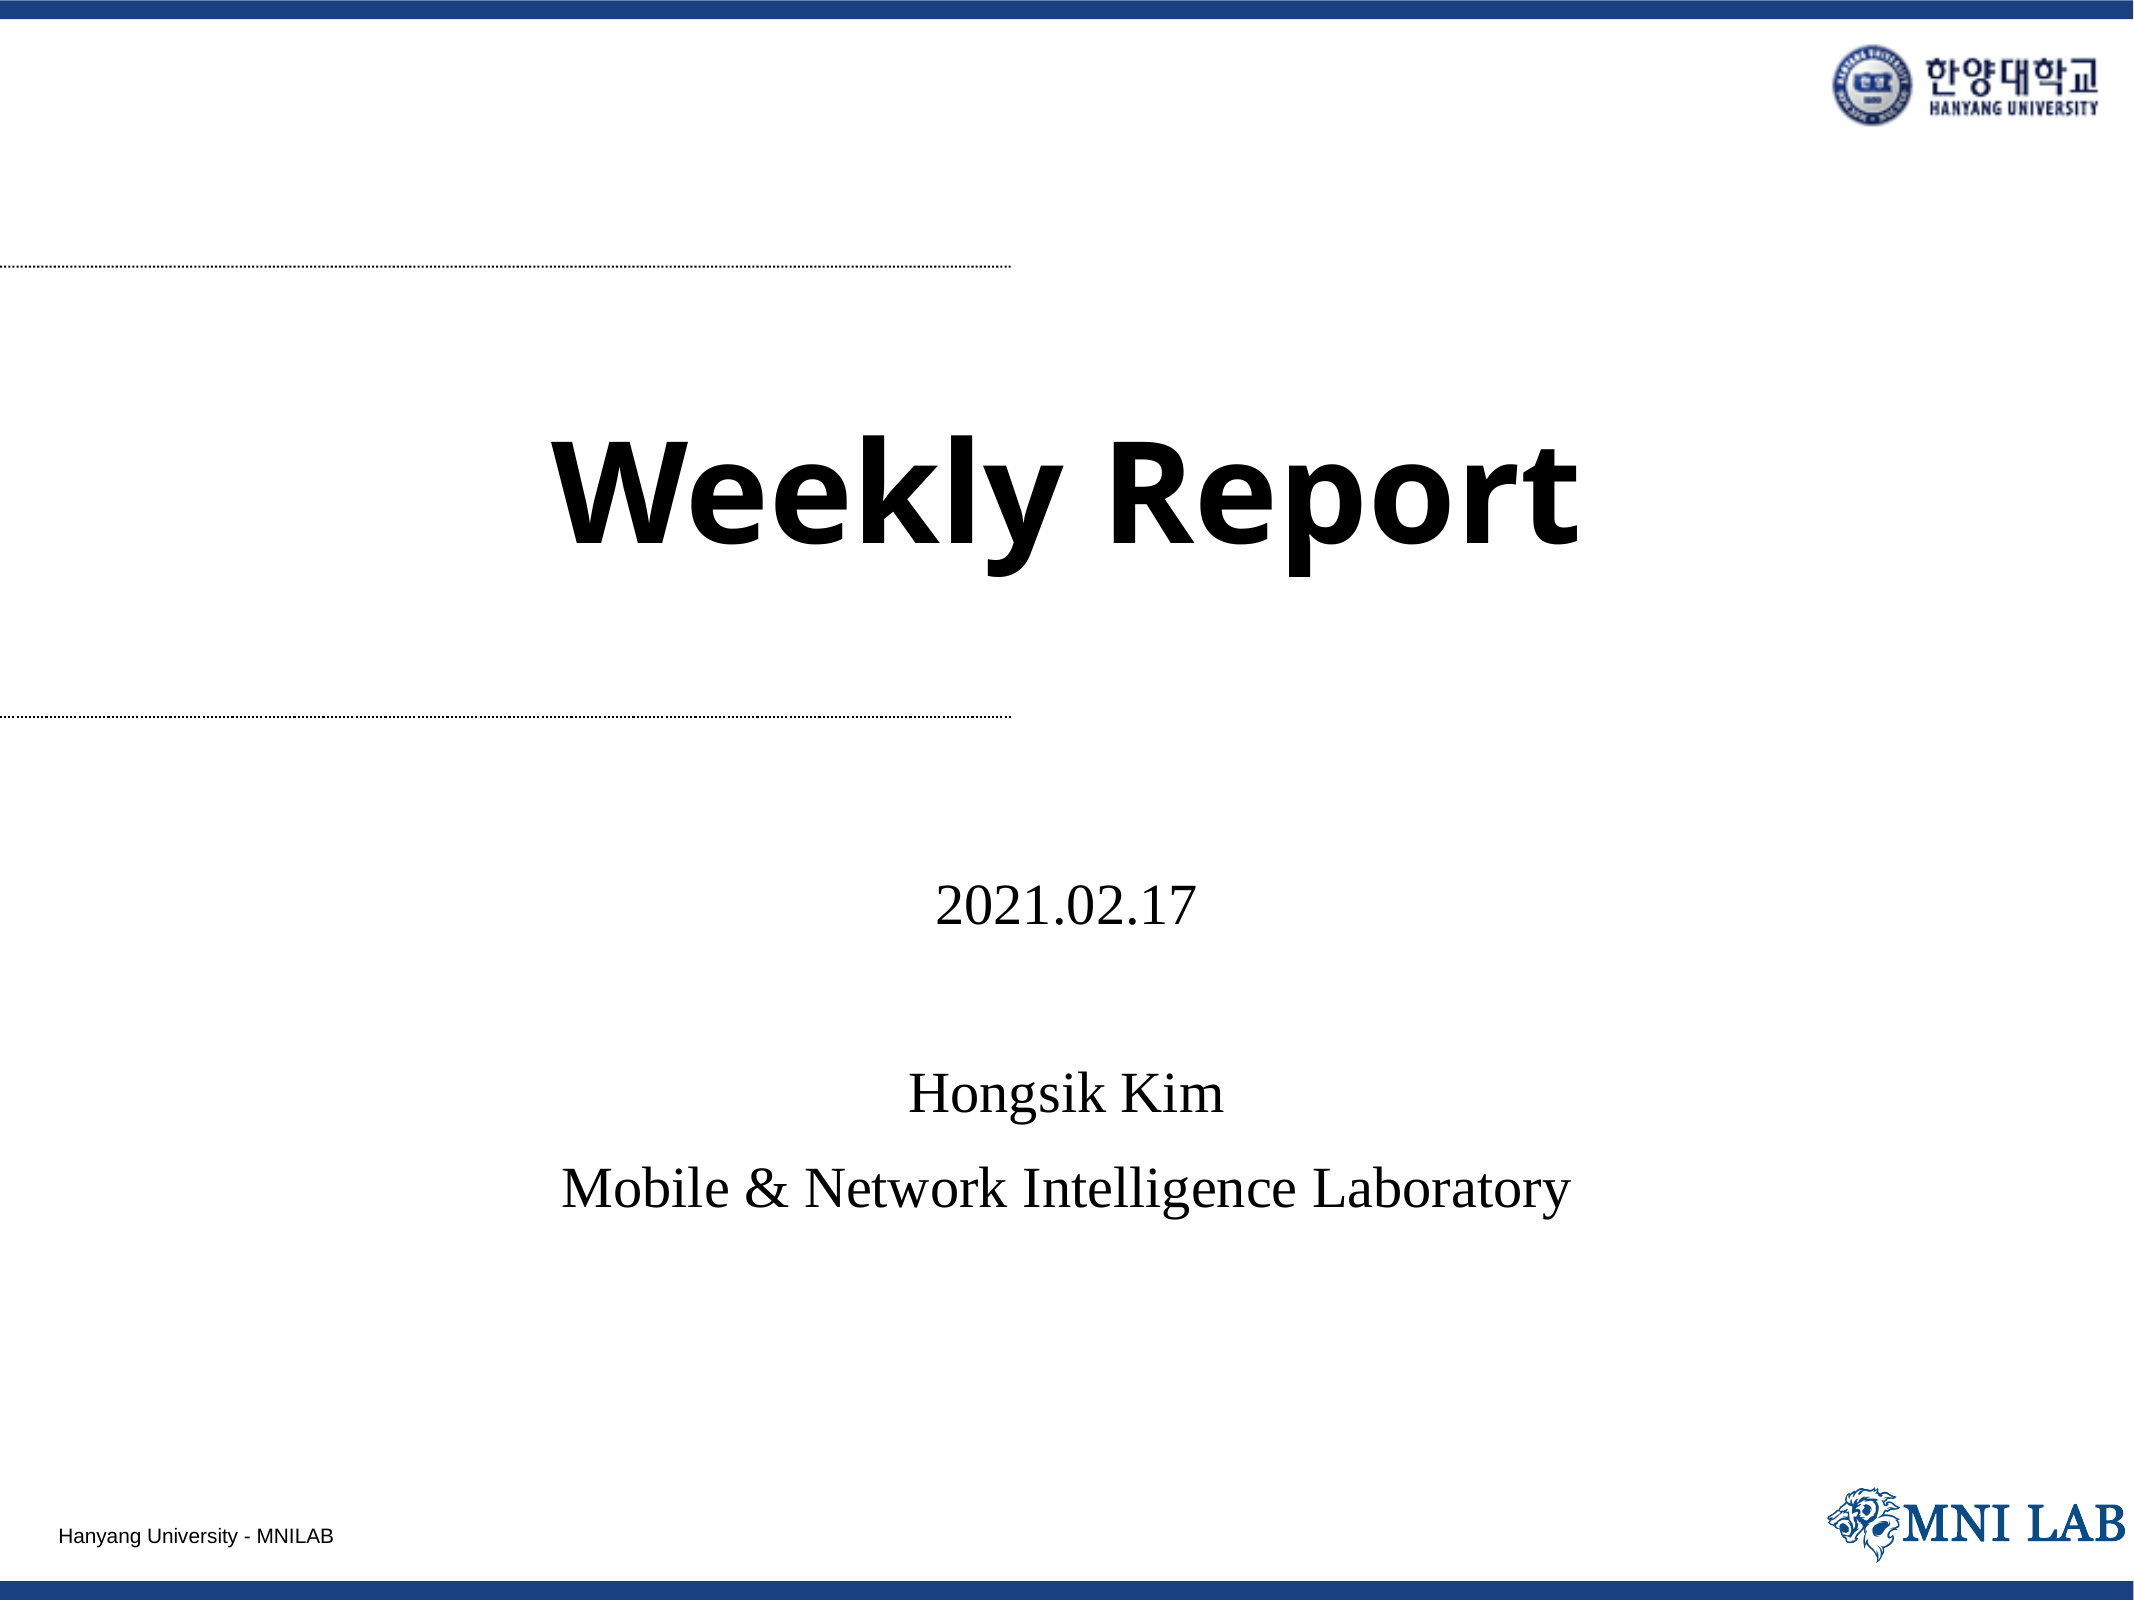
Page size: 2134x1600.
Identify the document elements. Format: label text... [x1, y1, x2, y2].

title Weekly Report [159, 314, 1974, 659]
picture [1827, 1487, 2128, 1563]
picture [1804, 43, 2134, 129]
list 2021.02.17 Hongsik Kim Mobile & Network Intelligence Laboratory [319, 716, 1814, 1355]
